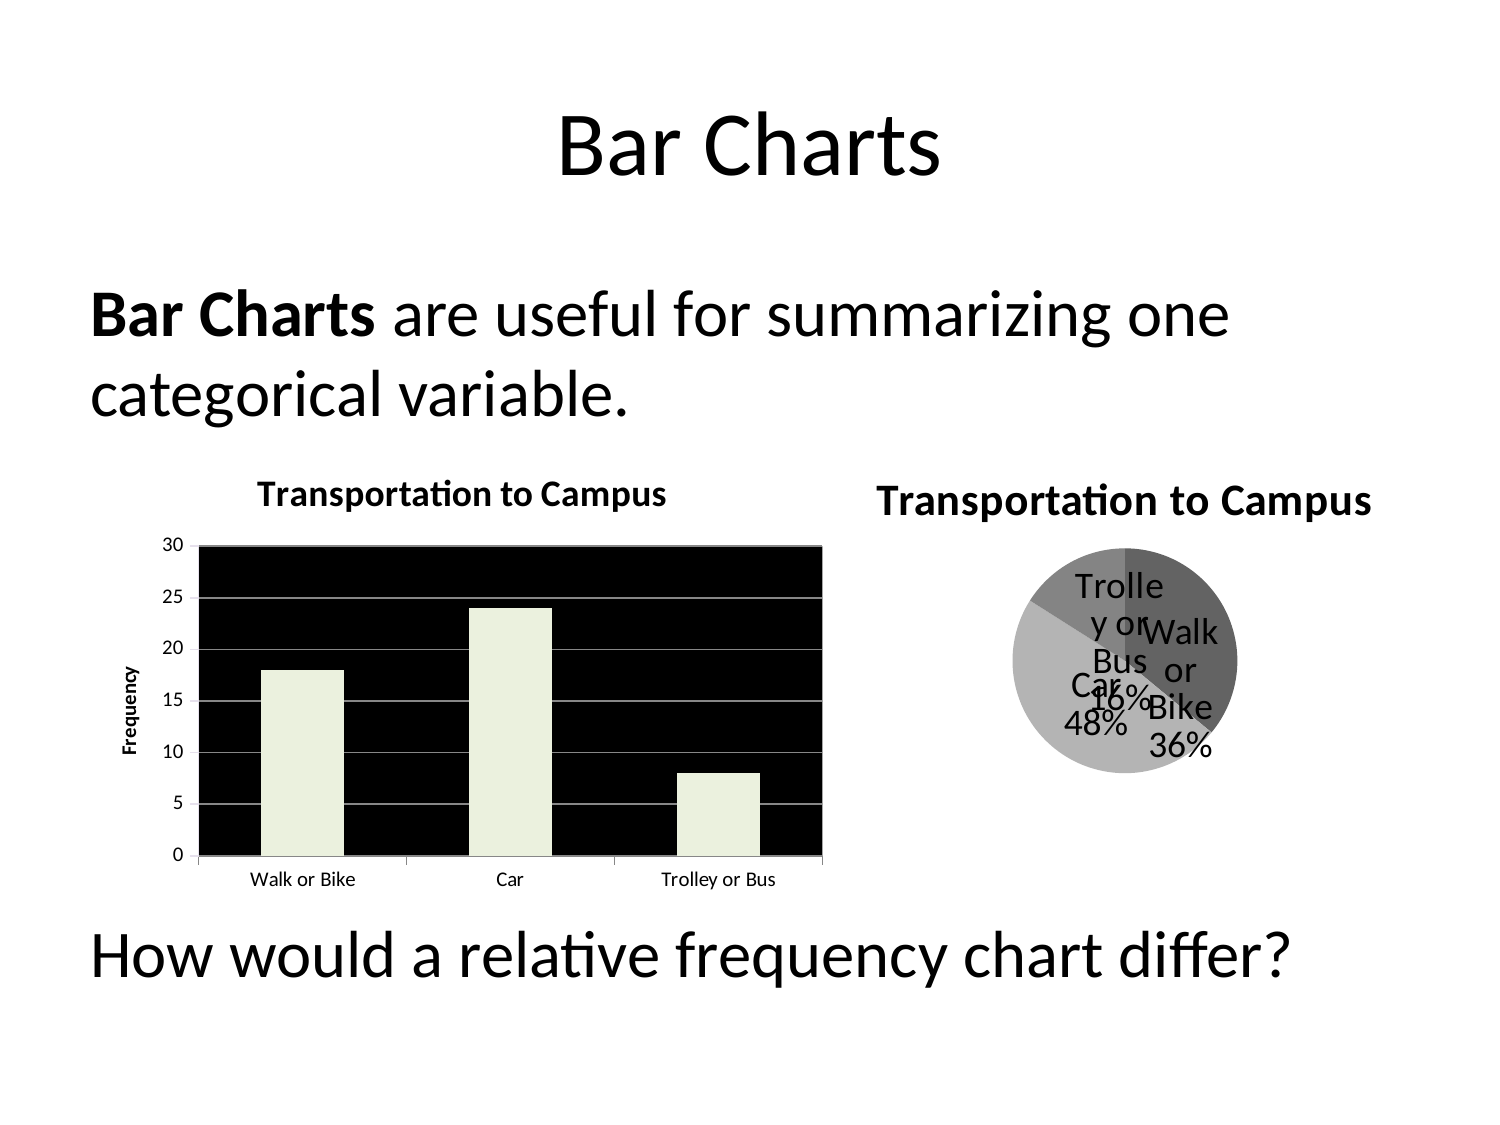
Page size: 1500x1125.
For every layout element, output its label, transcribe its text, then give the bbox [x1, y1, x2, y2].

list Bar Charts are useful for summarizing one categorical variable. How would a relative frequency chart differ? [75, 262, 1425, 1075]
title Bar Charts [75, 45, 1425, 233]
chart [87, 449, 1500, 901]
